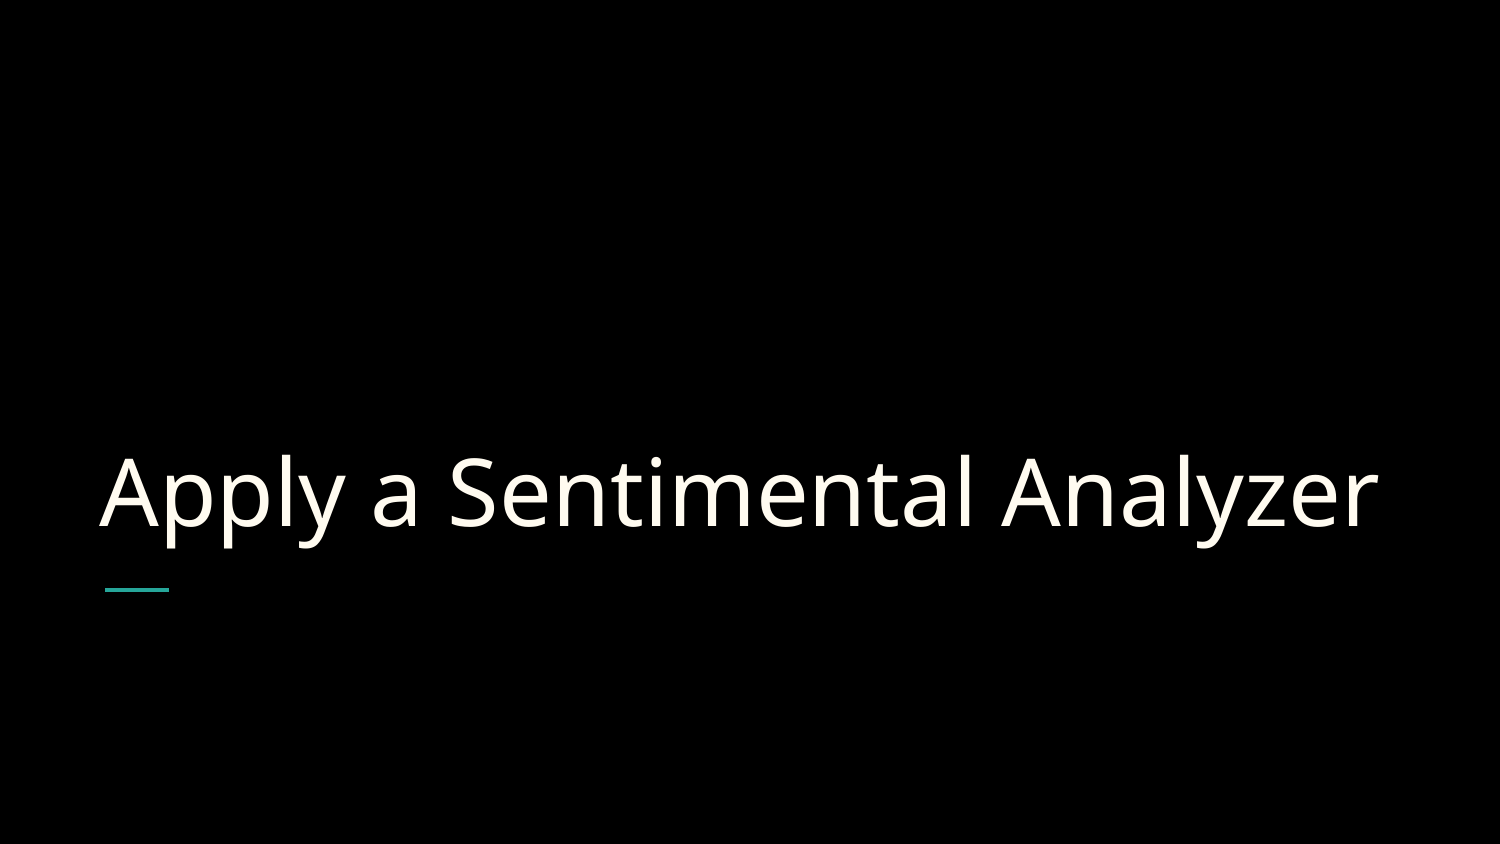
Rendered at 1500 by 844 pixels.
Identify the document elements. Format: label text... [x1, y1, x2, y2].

title Apply a Sentimental Analyzer [84, 310, 1416, 561]
